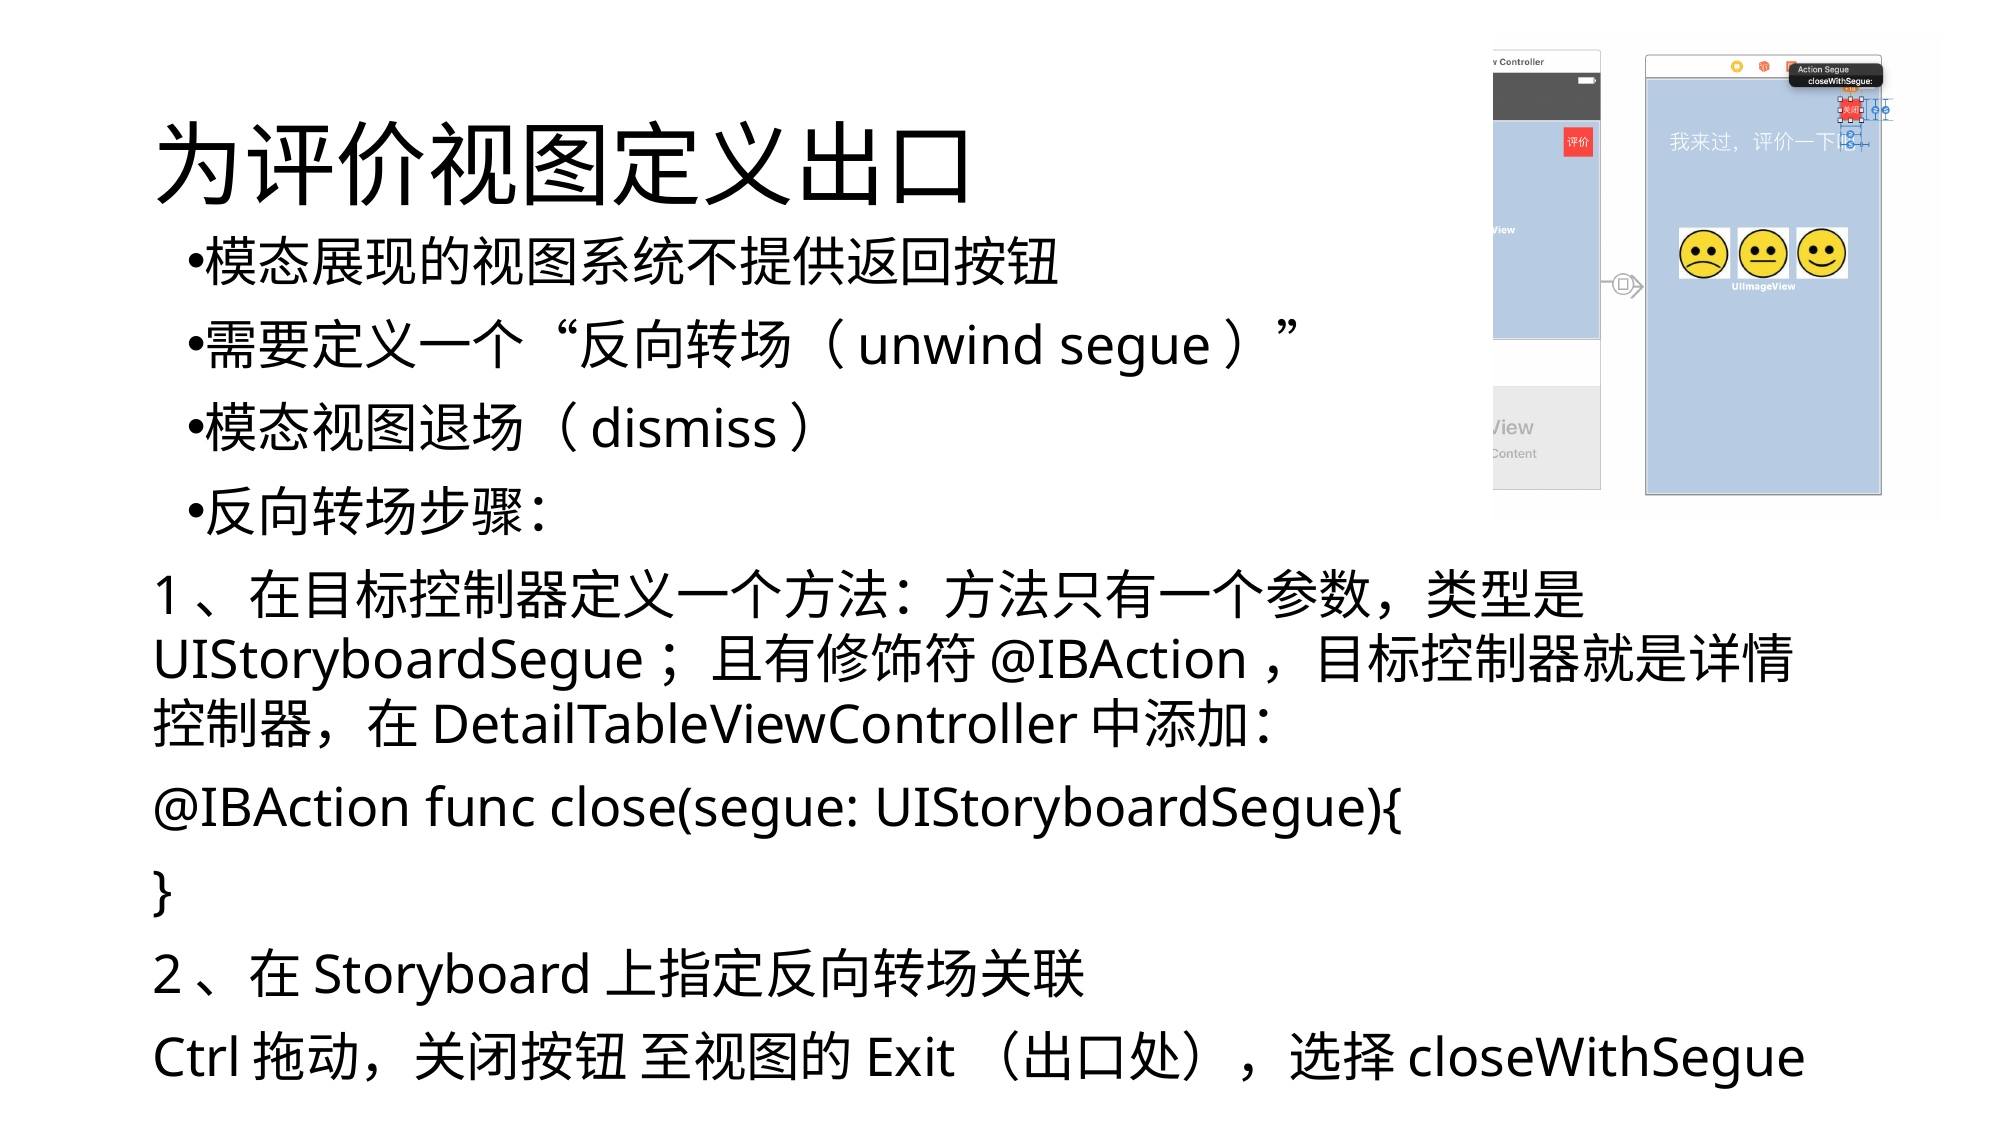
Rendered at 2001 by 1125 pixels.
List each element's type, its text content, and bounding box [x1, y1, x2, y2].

picture [1493, 34, 1941, 521]
title 为评价视图定义出口 [137, 59, 1493, 220]
list 模态展现的视图系统不提供返回按钮 需要定义一个“反向转场（unwind segue）” 模态视图退场（dismiss） 反向转场步骤： 1、在目标控制器定义一个方法：方法只有一个参数，类型是UIStoryboardSegue；且有修饰符@IBAction，目标控制器就是详情控制器，在DetailTableViewController中添加： @IBAction func close(segue: UIStoryboardSegue){ } 2、在Storyboard上指定反向转场关联 Ctrl拖动，关闭按钮 至视图的Exit（出口处），选择closeWithSegue [137, 220, 1863, 1101]
